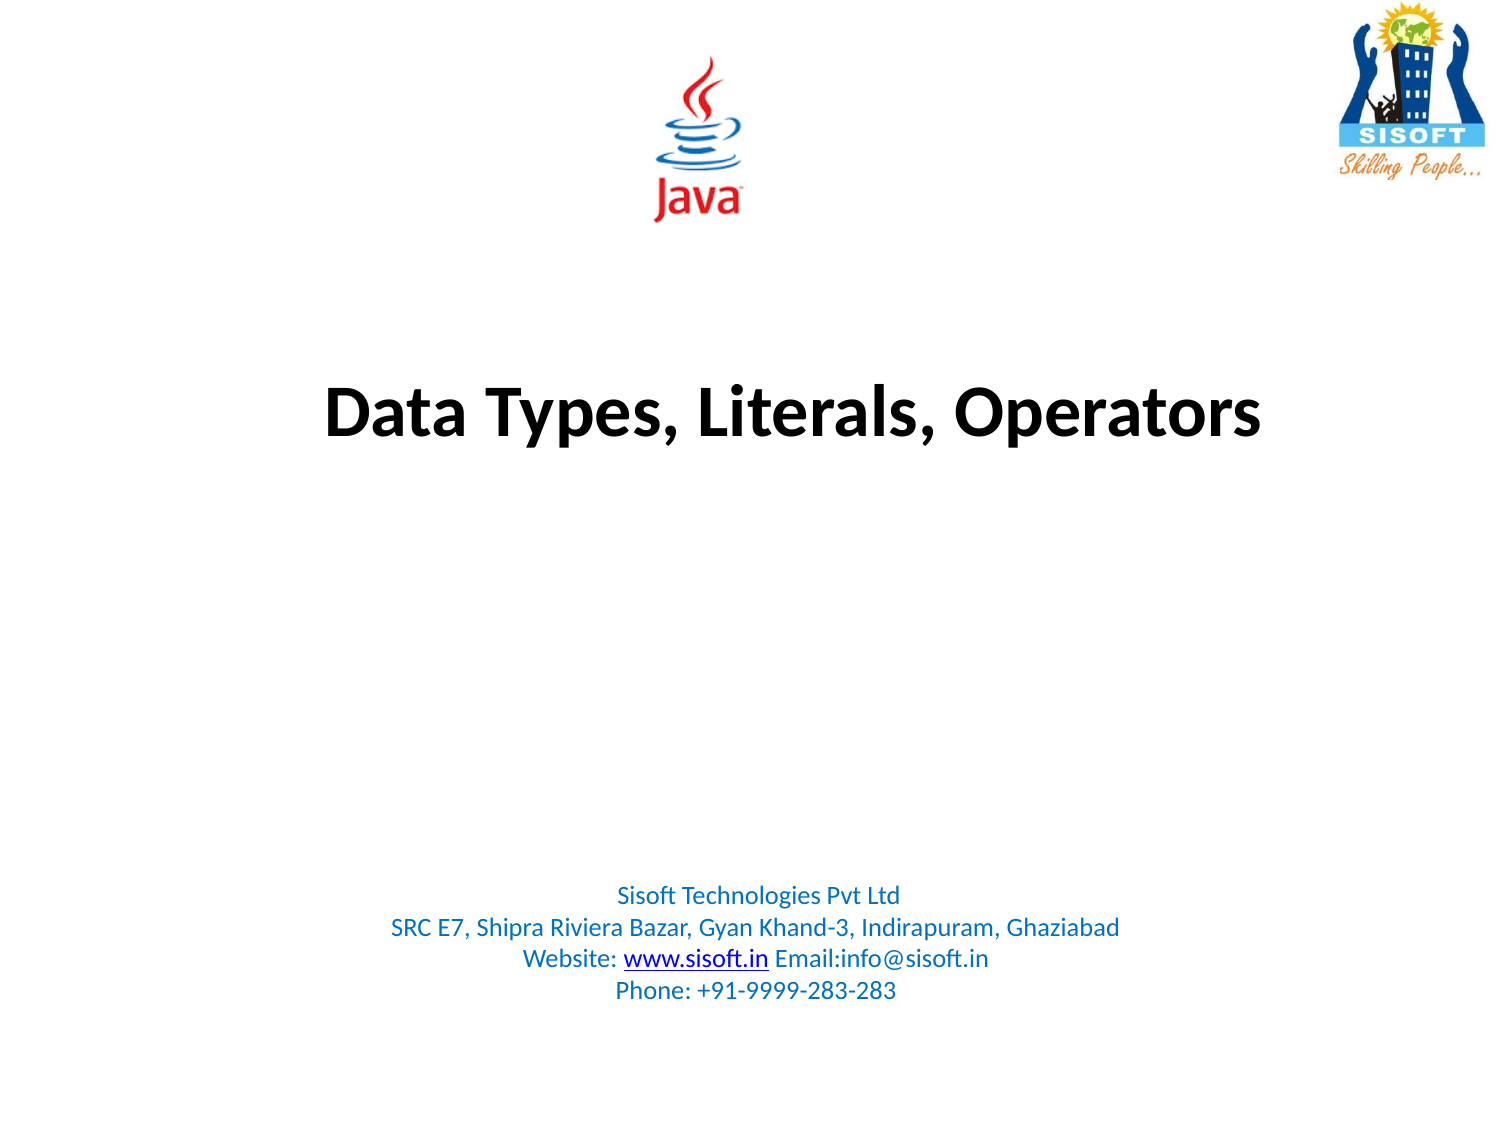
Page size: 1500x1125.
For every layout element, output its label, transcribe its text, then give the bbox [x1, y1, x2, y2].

text_box Sisoft Technologies Pvt Ltd SRC E7, Shipra Riviera Bazar, Gyan Khand-3, Indirapuram, Ghaziabad Website: www.sisoft.in Email:info@sisoft.in Phone: +91-9999-283-283 [74, 837, 1438, 1013]
picture [1321, 0, 1500, 180]
title Data Types, Literals, Operators [200, 326, 1388, 488]
picture [599, 40, 797, 238]
